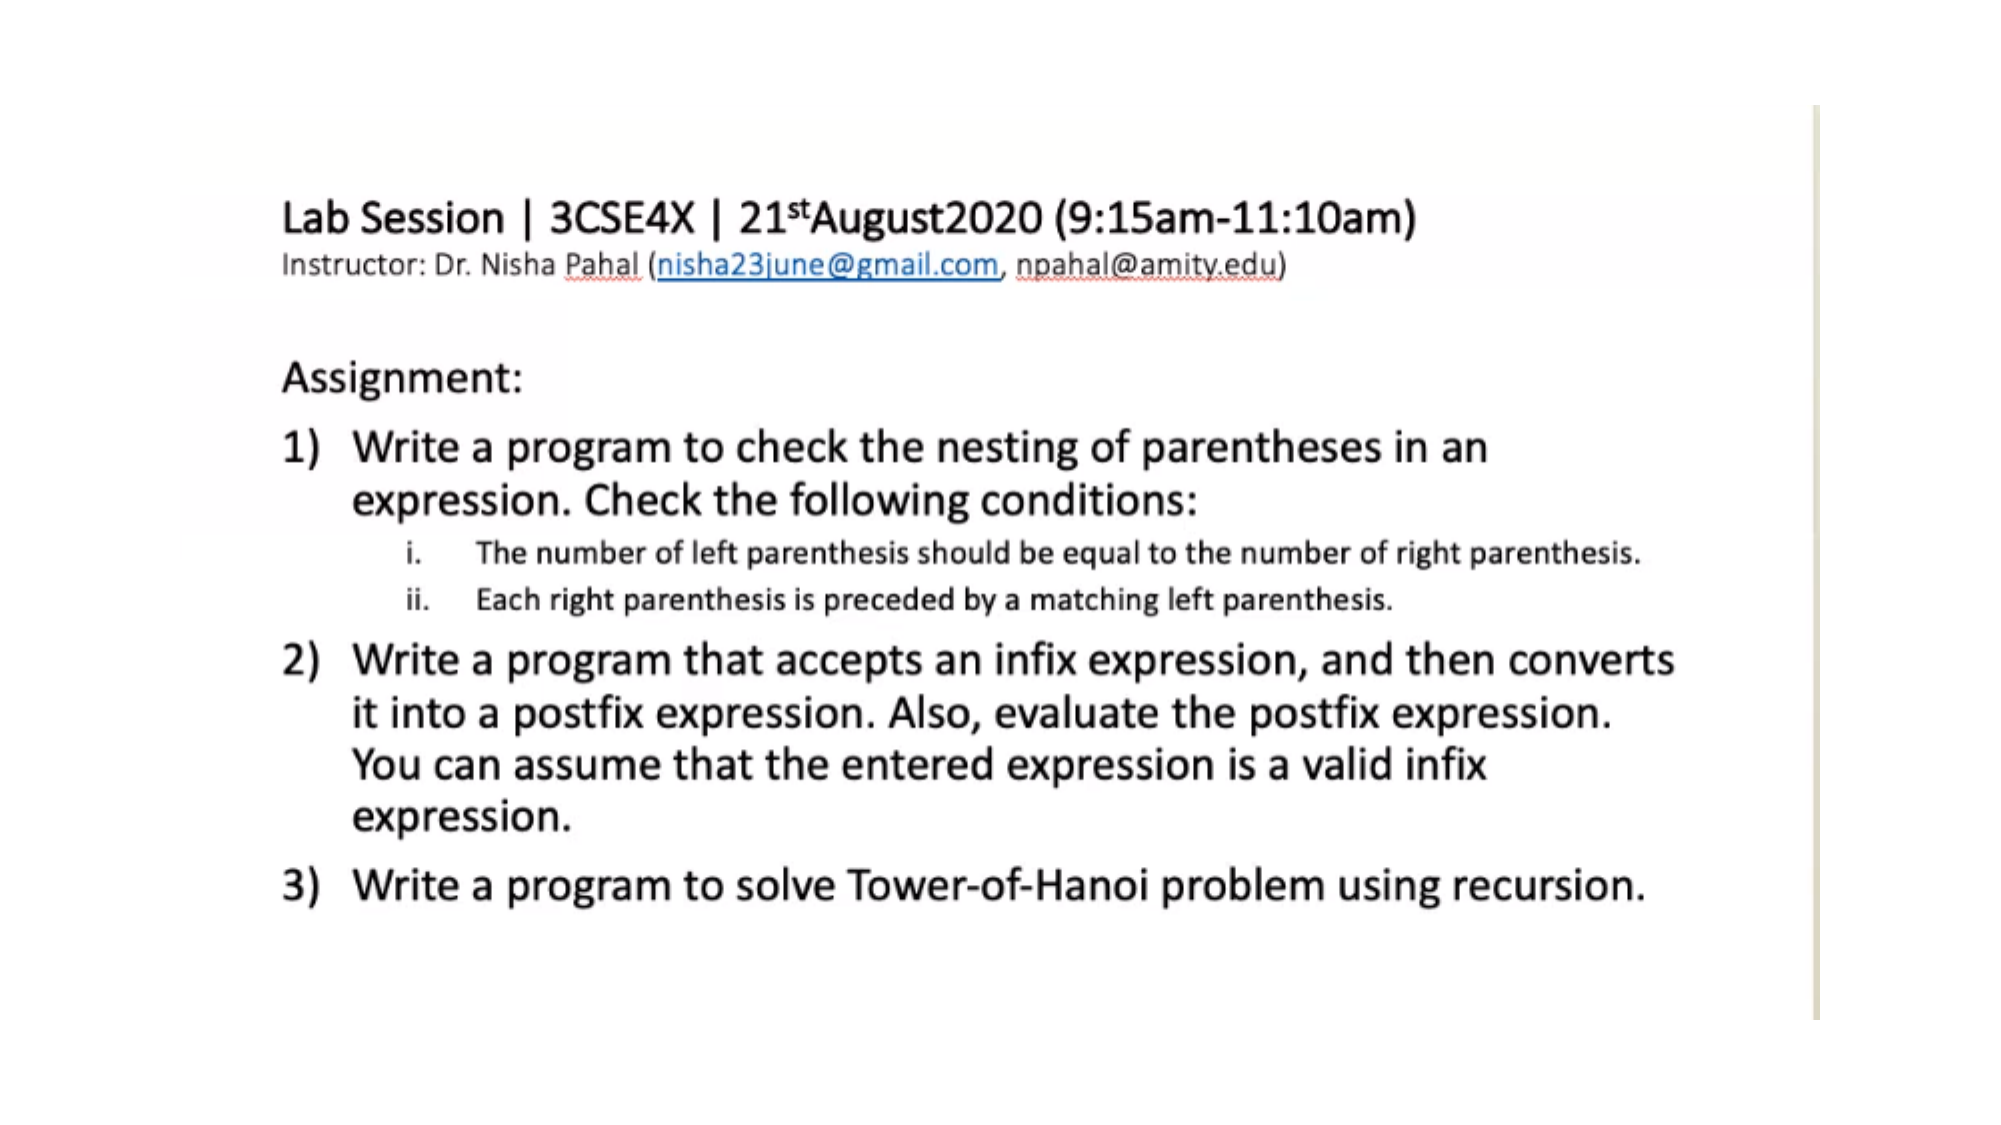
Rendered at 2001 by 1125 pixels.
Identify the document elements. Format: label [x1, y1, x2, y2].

picture [180, 105, 1820, 1020]
